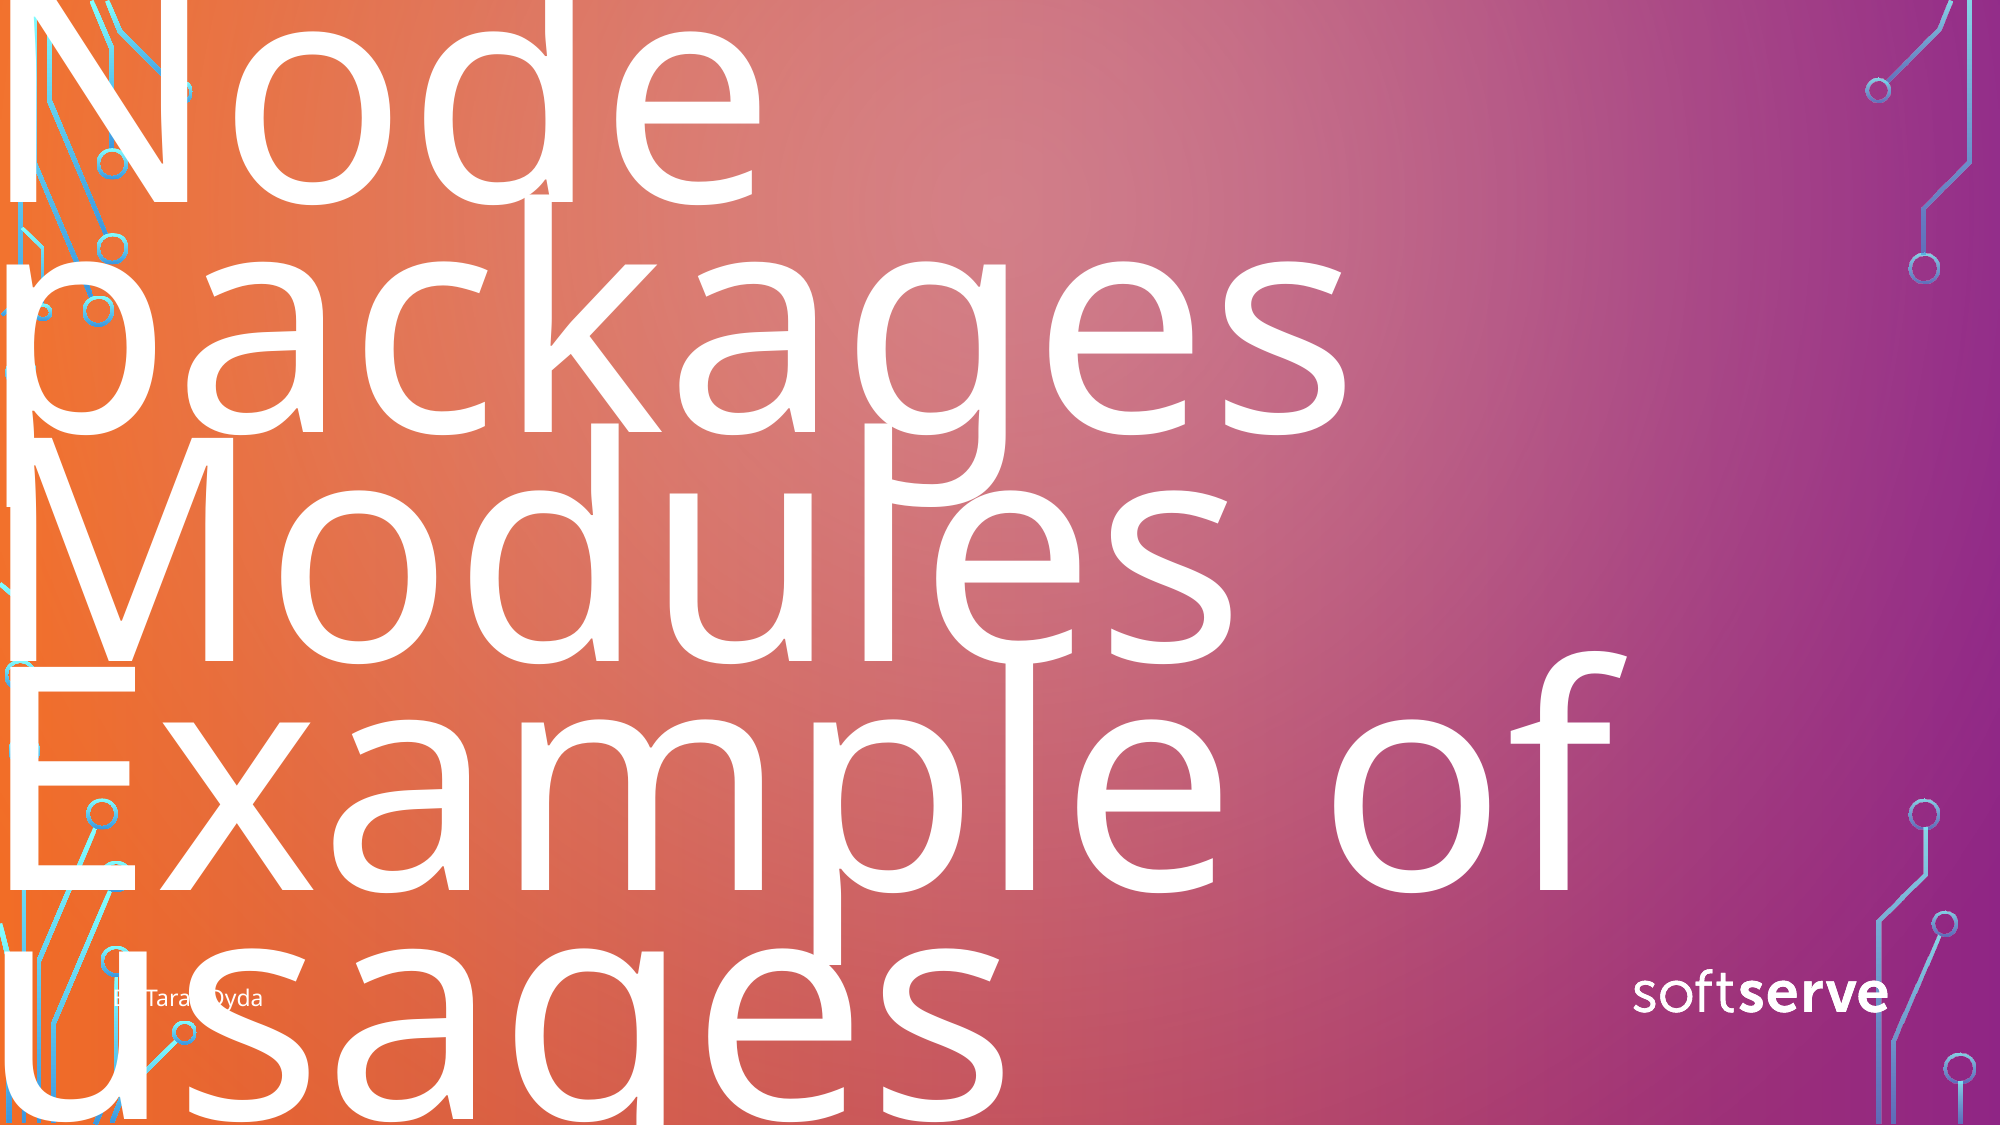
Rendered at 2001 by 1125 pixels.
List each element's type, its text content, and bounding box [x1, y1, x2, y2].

title Node packages Modules Example of usages [0, 28, 1999, 1125]
